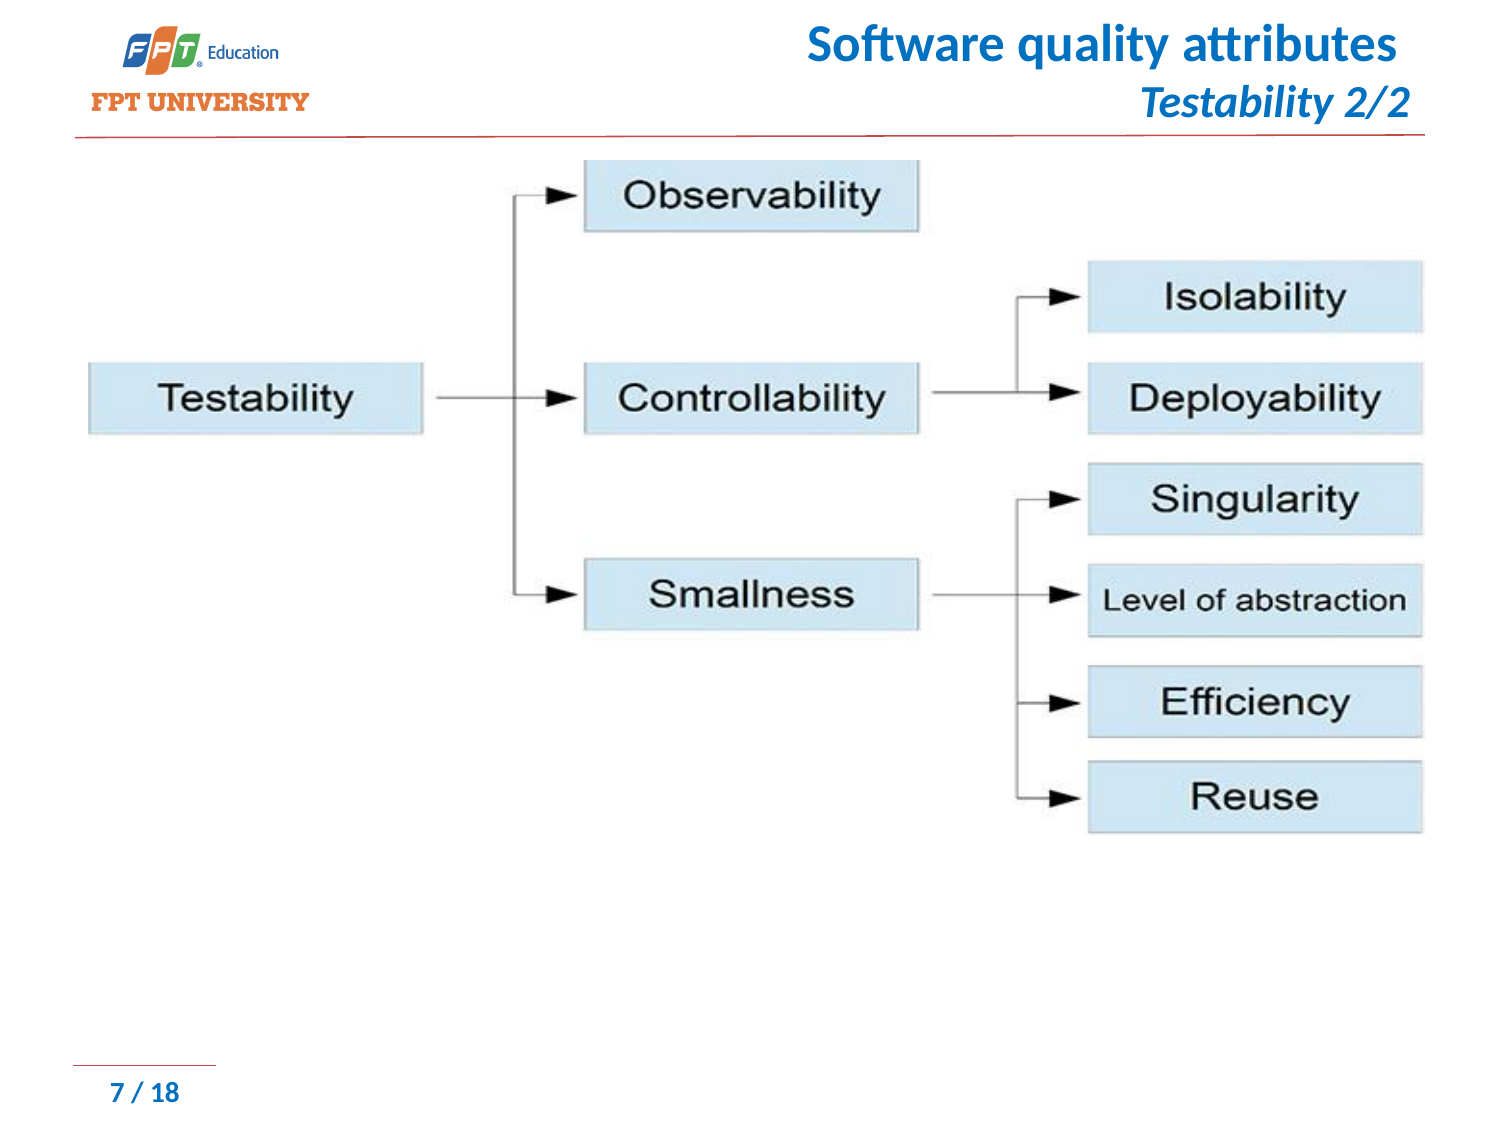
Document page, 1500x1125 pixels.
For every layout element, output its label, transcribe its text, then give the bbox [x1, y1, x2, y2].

title Software quality attributes Testability 2/2 [315, 0, 1425, 135]
picture [88, 159, 1426, 835]
picture [77, 2, 315, 133]
